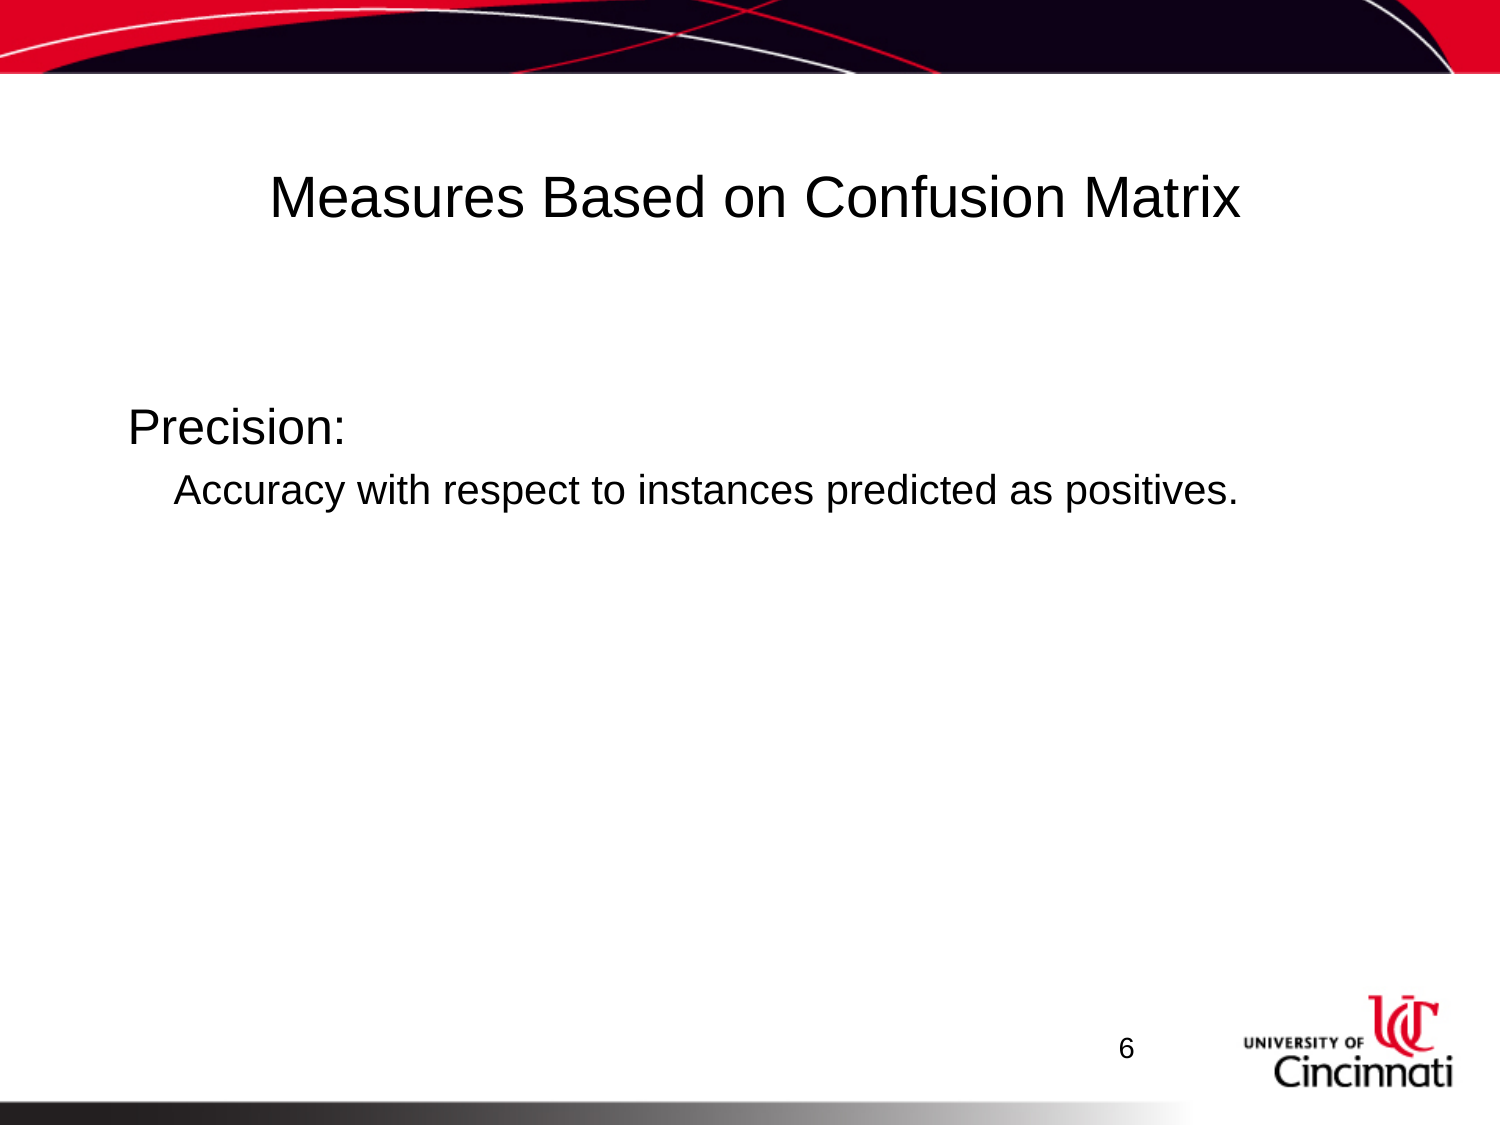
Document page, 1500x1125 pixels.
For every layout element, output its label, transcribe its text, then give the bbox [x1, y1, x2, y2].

slide_number 6 [912, 1021, 1150, 1100]
picture [0, 0, 1500, 74]
picture [0, 986, 1500, 1125]
title Measures Based on Confusion Matrix [112, 99, 1400, 288]
